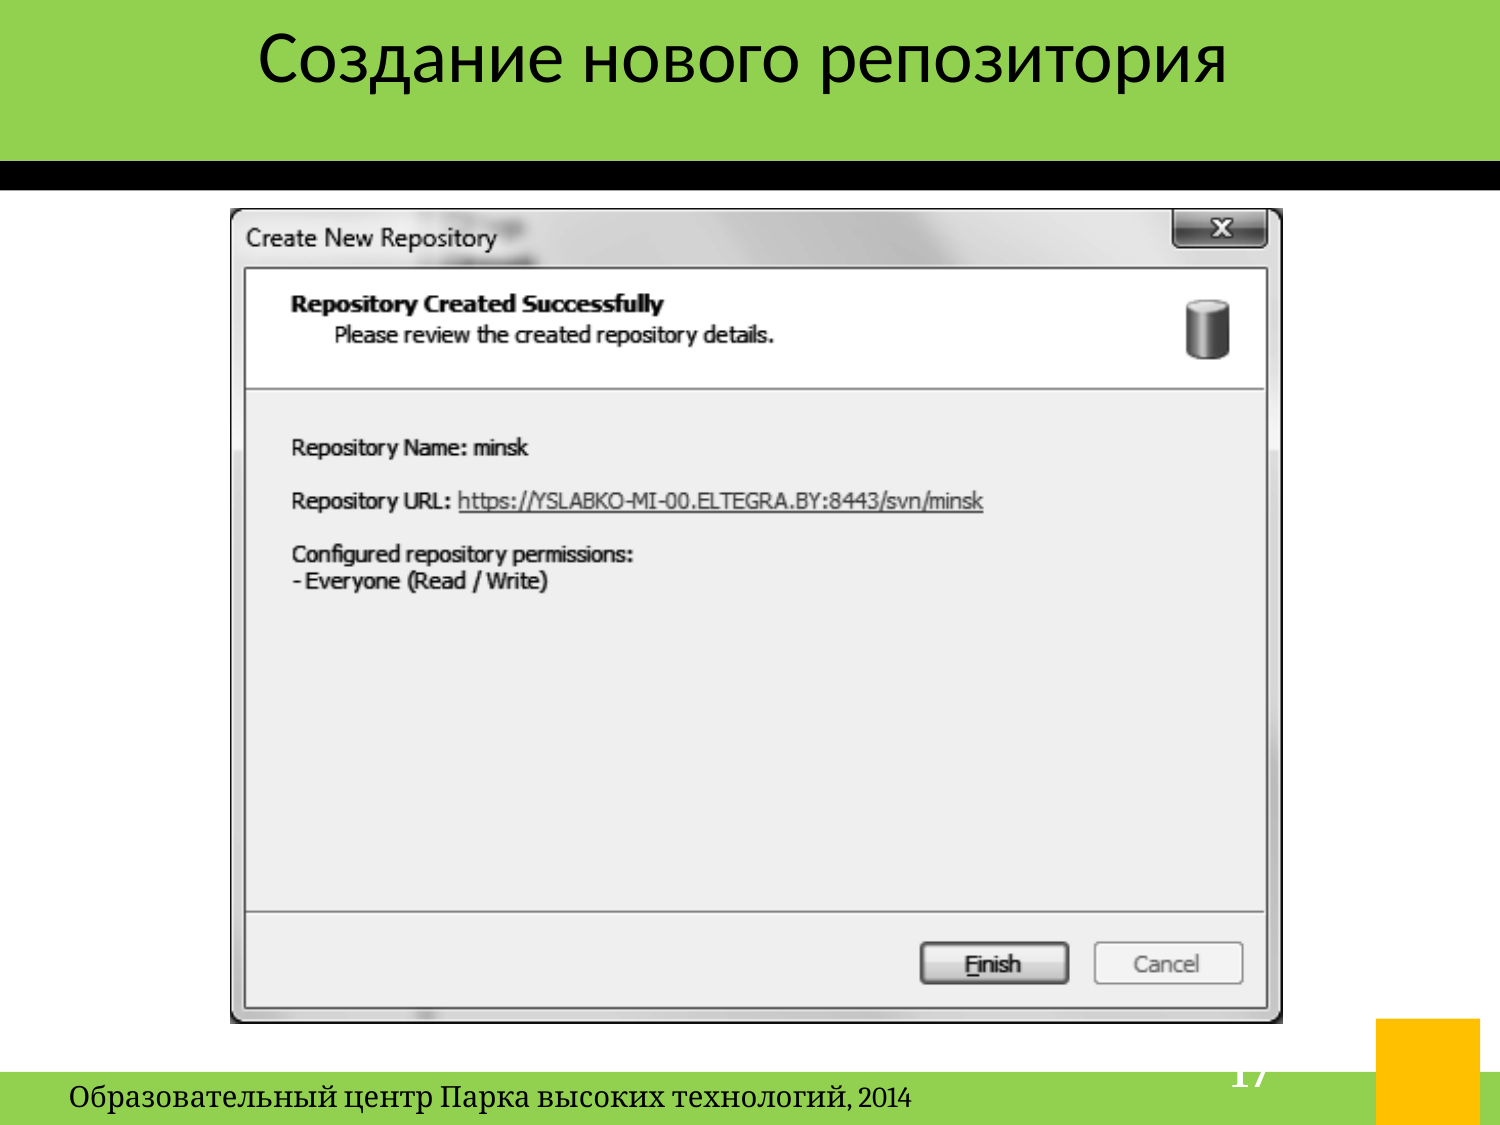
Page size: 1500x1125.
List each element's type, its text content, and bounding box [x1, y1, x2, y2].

text_box Создание нового репозитория [70, 0, 1418, 105]
picture [229, 207, 1284, 1024]
slide_number 17 [1074, 1042, 1425, 1103]
